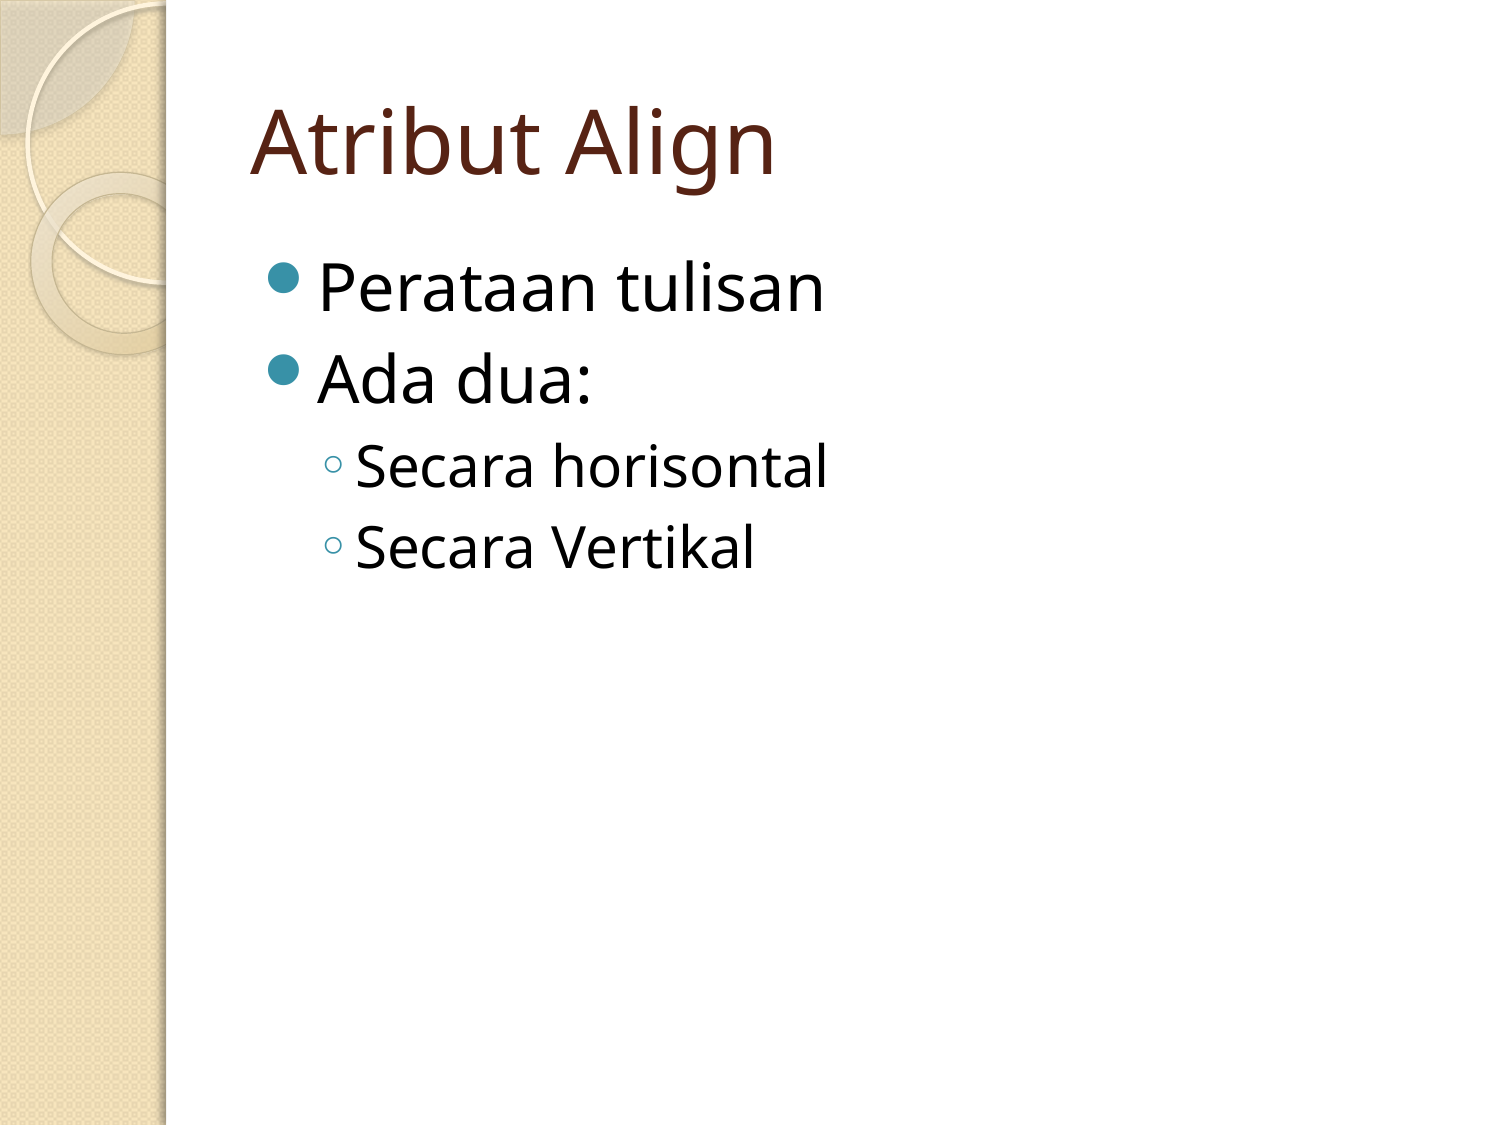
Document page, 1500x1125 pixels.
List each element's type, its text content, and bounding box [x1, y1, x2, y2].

list Perataan tulisan Ada dua: Secara horisontal Secara Vertikal [235, 237, 1466, 1025]
title Atribut Align [235, 45, 1466, 233]
